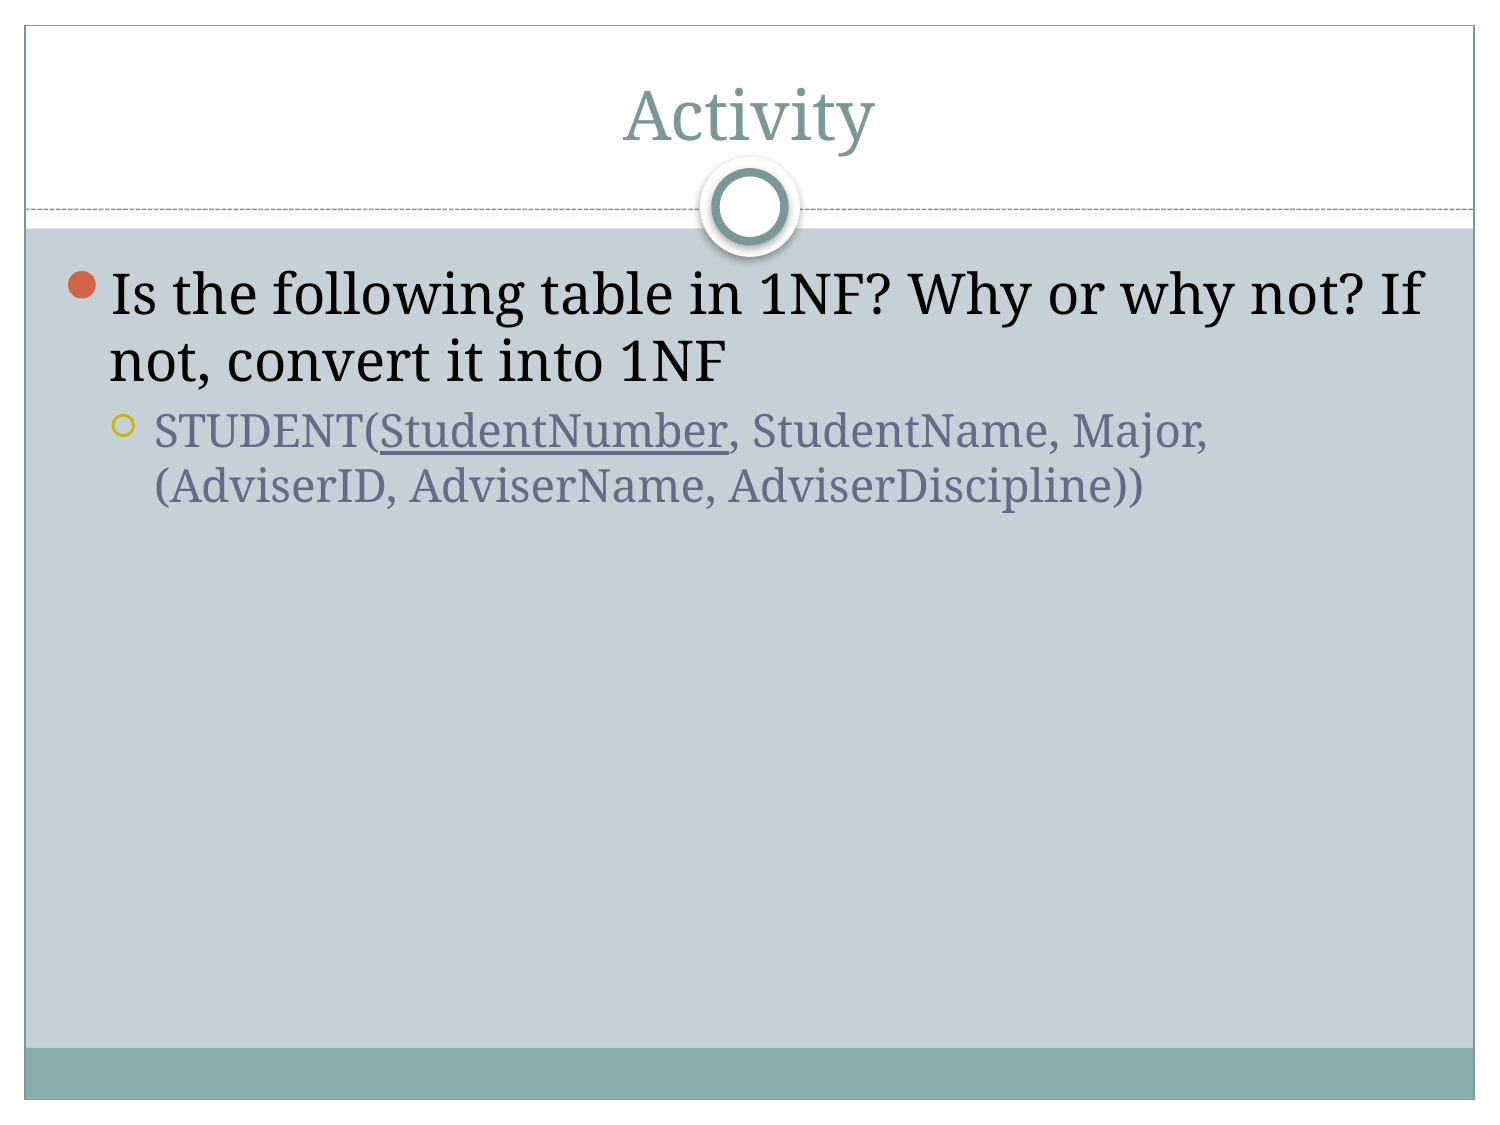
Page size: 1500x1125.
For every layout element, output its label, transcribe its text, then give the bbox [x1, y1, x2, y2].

list Is the following table in 1NF? Why or why not? If not, convert it into 1NF STUDENT(StudentNumber, StudentName, Major, (AdviserID, AdviserName, AdviserDiscipline)) [49, 250, 1445, 1001]
title Activity [49, 37, 1450, 162]
